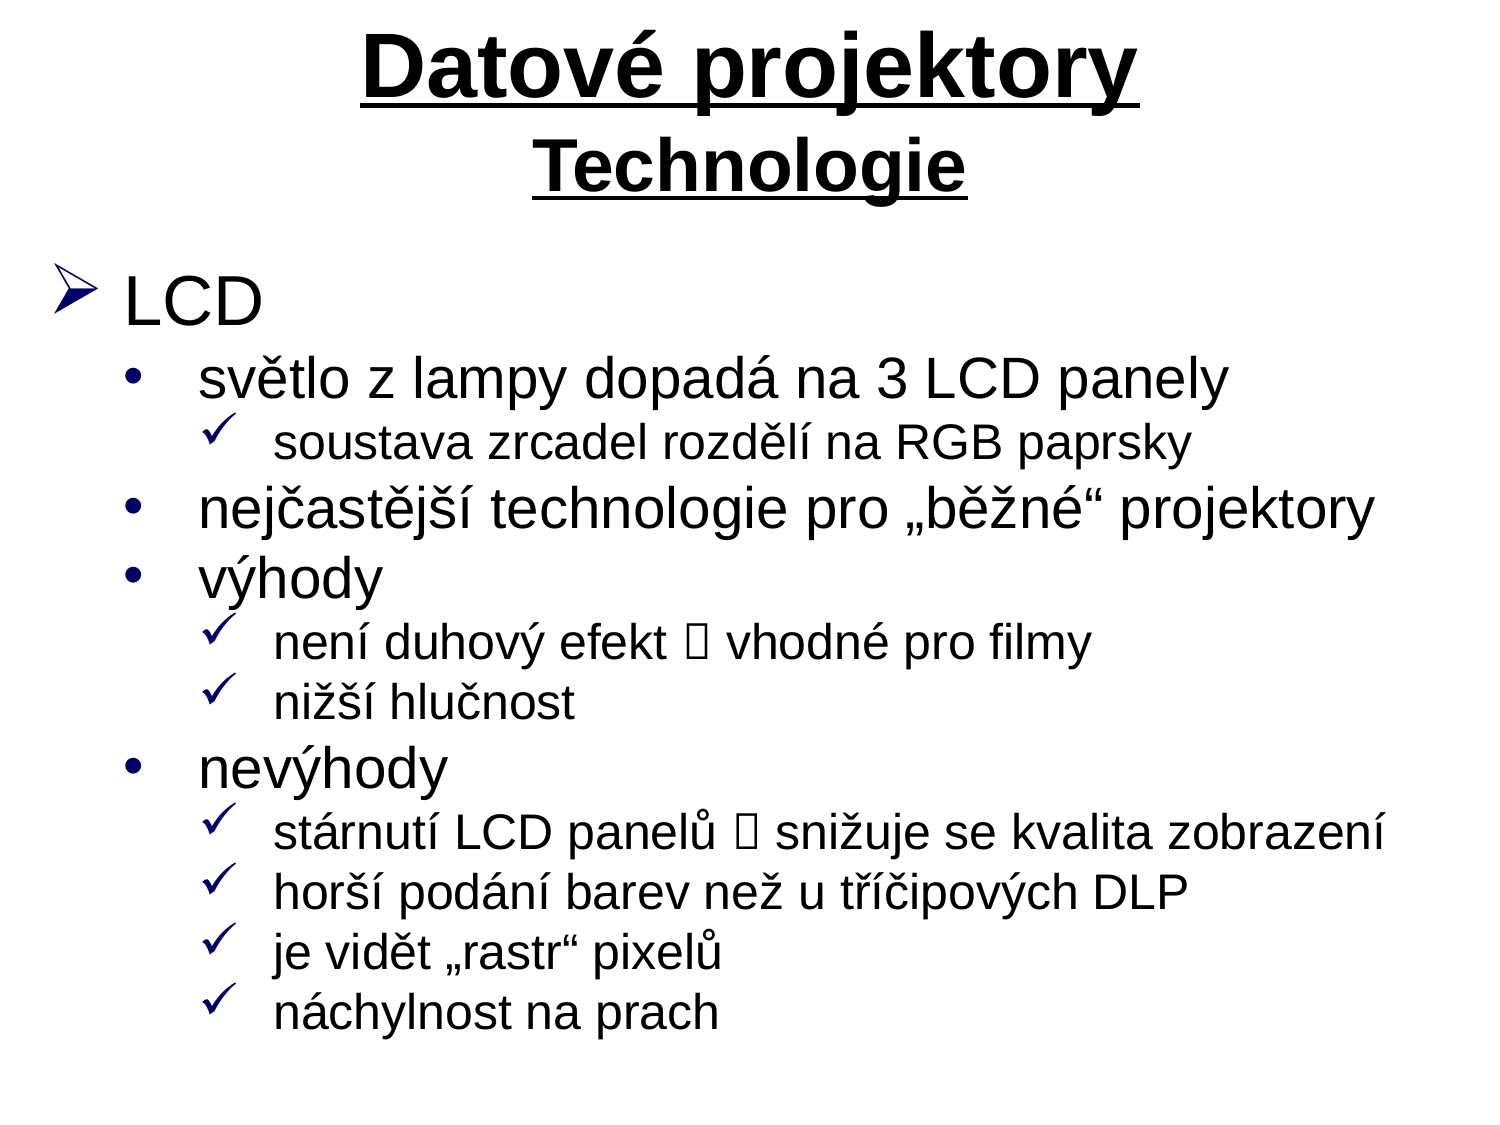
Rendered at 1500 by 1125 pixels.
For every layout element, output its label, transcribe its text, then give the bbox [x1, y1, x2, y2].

text_box LCD světlo z lampy dopadá na 3 LCD panely soustava zrcadel rozdělí na RGB paprsky nejčastější technologie pro „běžné“ projektory výhody není duhový efekt  vhodné pro filmy nižší hlučnost nevýhody stárnutí LCD panelů  snižuje se kvalita zobrazení horší podání barev než u tříčipových DLP je vidět „rastr“ pixelů náchylnost na prach [0, 172, 1500, 1048]
title Datové projektory Technologie [0, 75, 1500, 172]
text_box [0, 0, 1500, 75]
